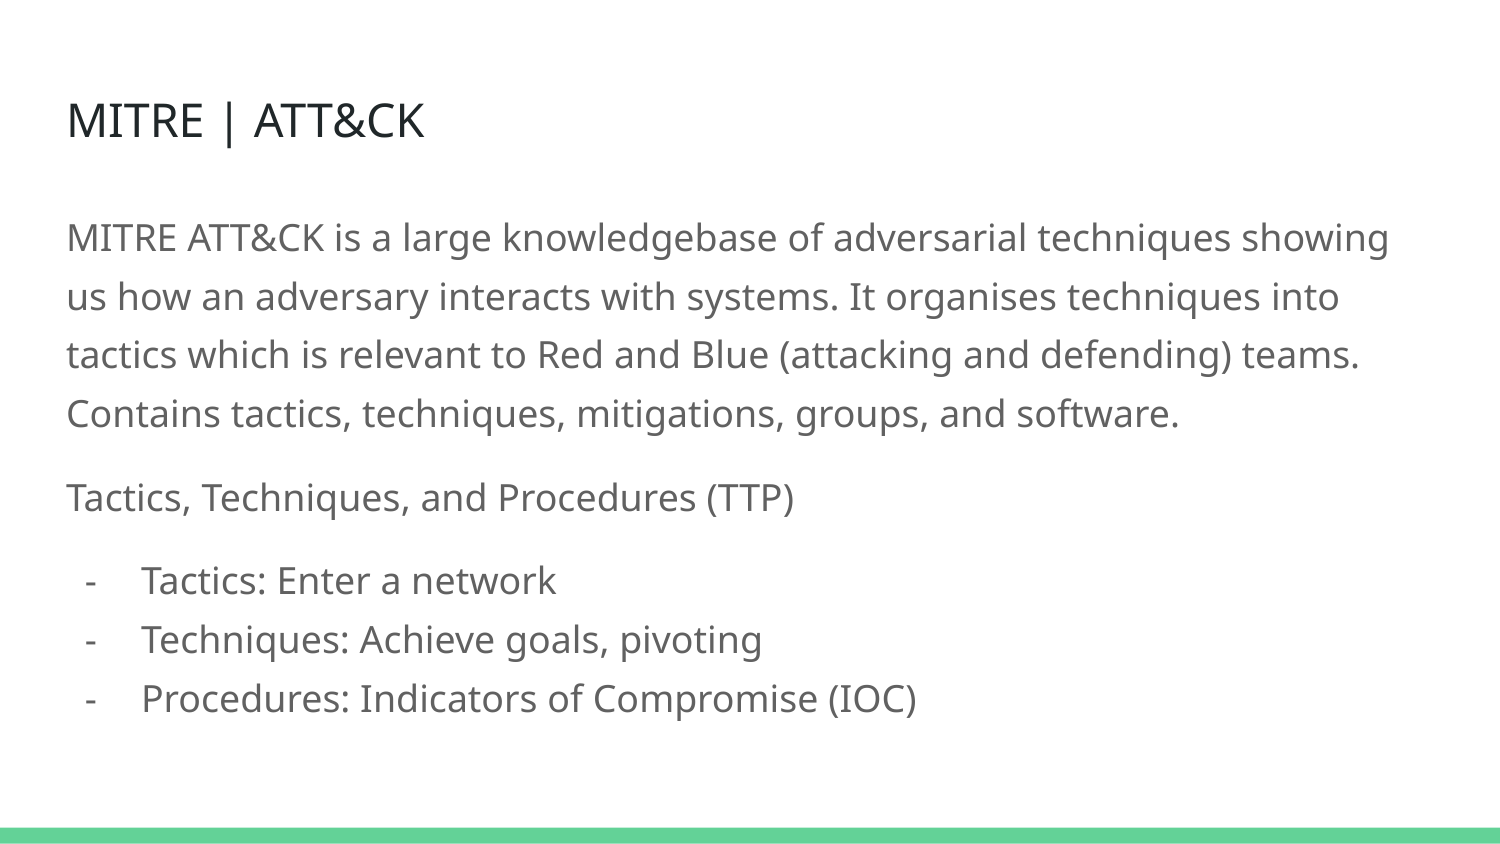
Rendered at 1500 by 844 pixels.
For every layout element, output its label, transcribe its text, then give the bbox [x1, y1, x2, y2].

title MITRE | ATT&CK [51, 72, 1449, 167]
list MITRE ATT&CK is a large knowledgebase of adversarial techniques showing us how an adversary interacts with systems. It organises techniques into tactics which is relevant to Red and Blue (attacking and defending) teams. Contains tactics, techniques, mitigations, groups, and software. Tactics, Techniques, and Procedures (TTP) Tactics: Enter a network Techniques: Achieve goals, pivoting Procedures: Indicators of Compromise (IOC) [51, 189, 1449, 750]
